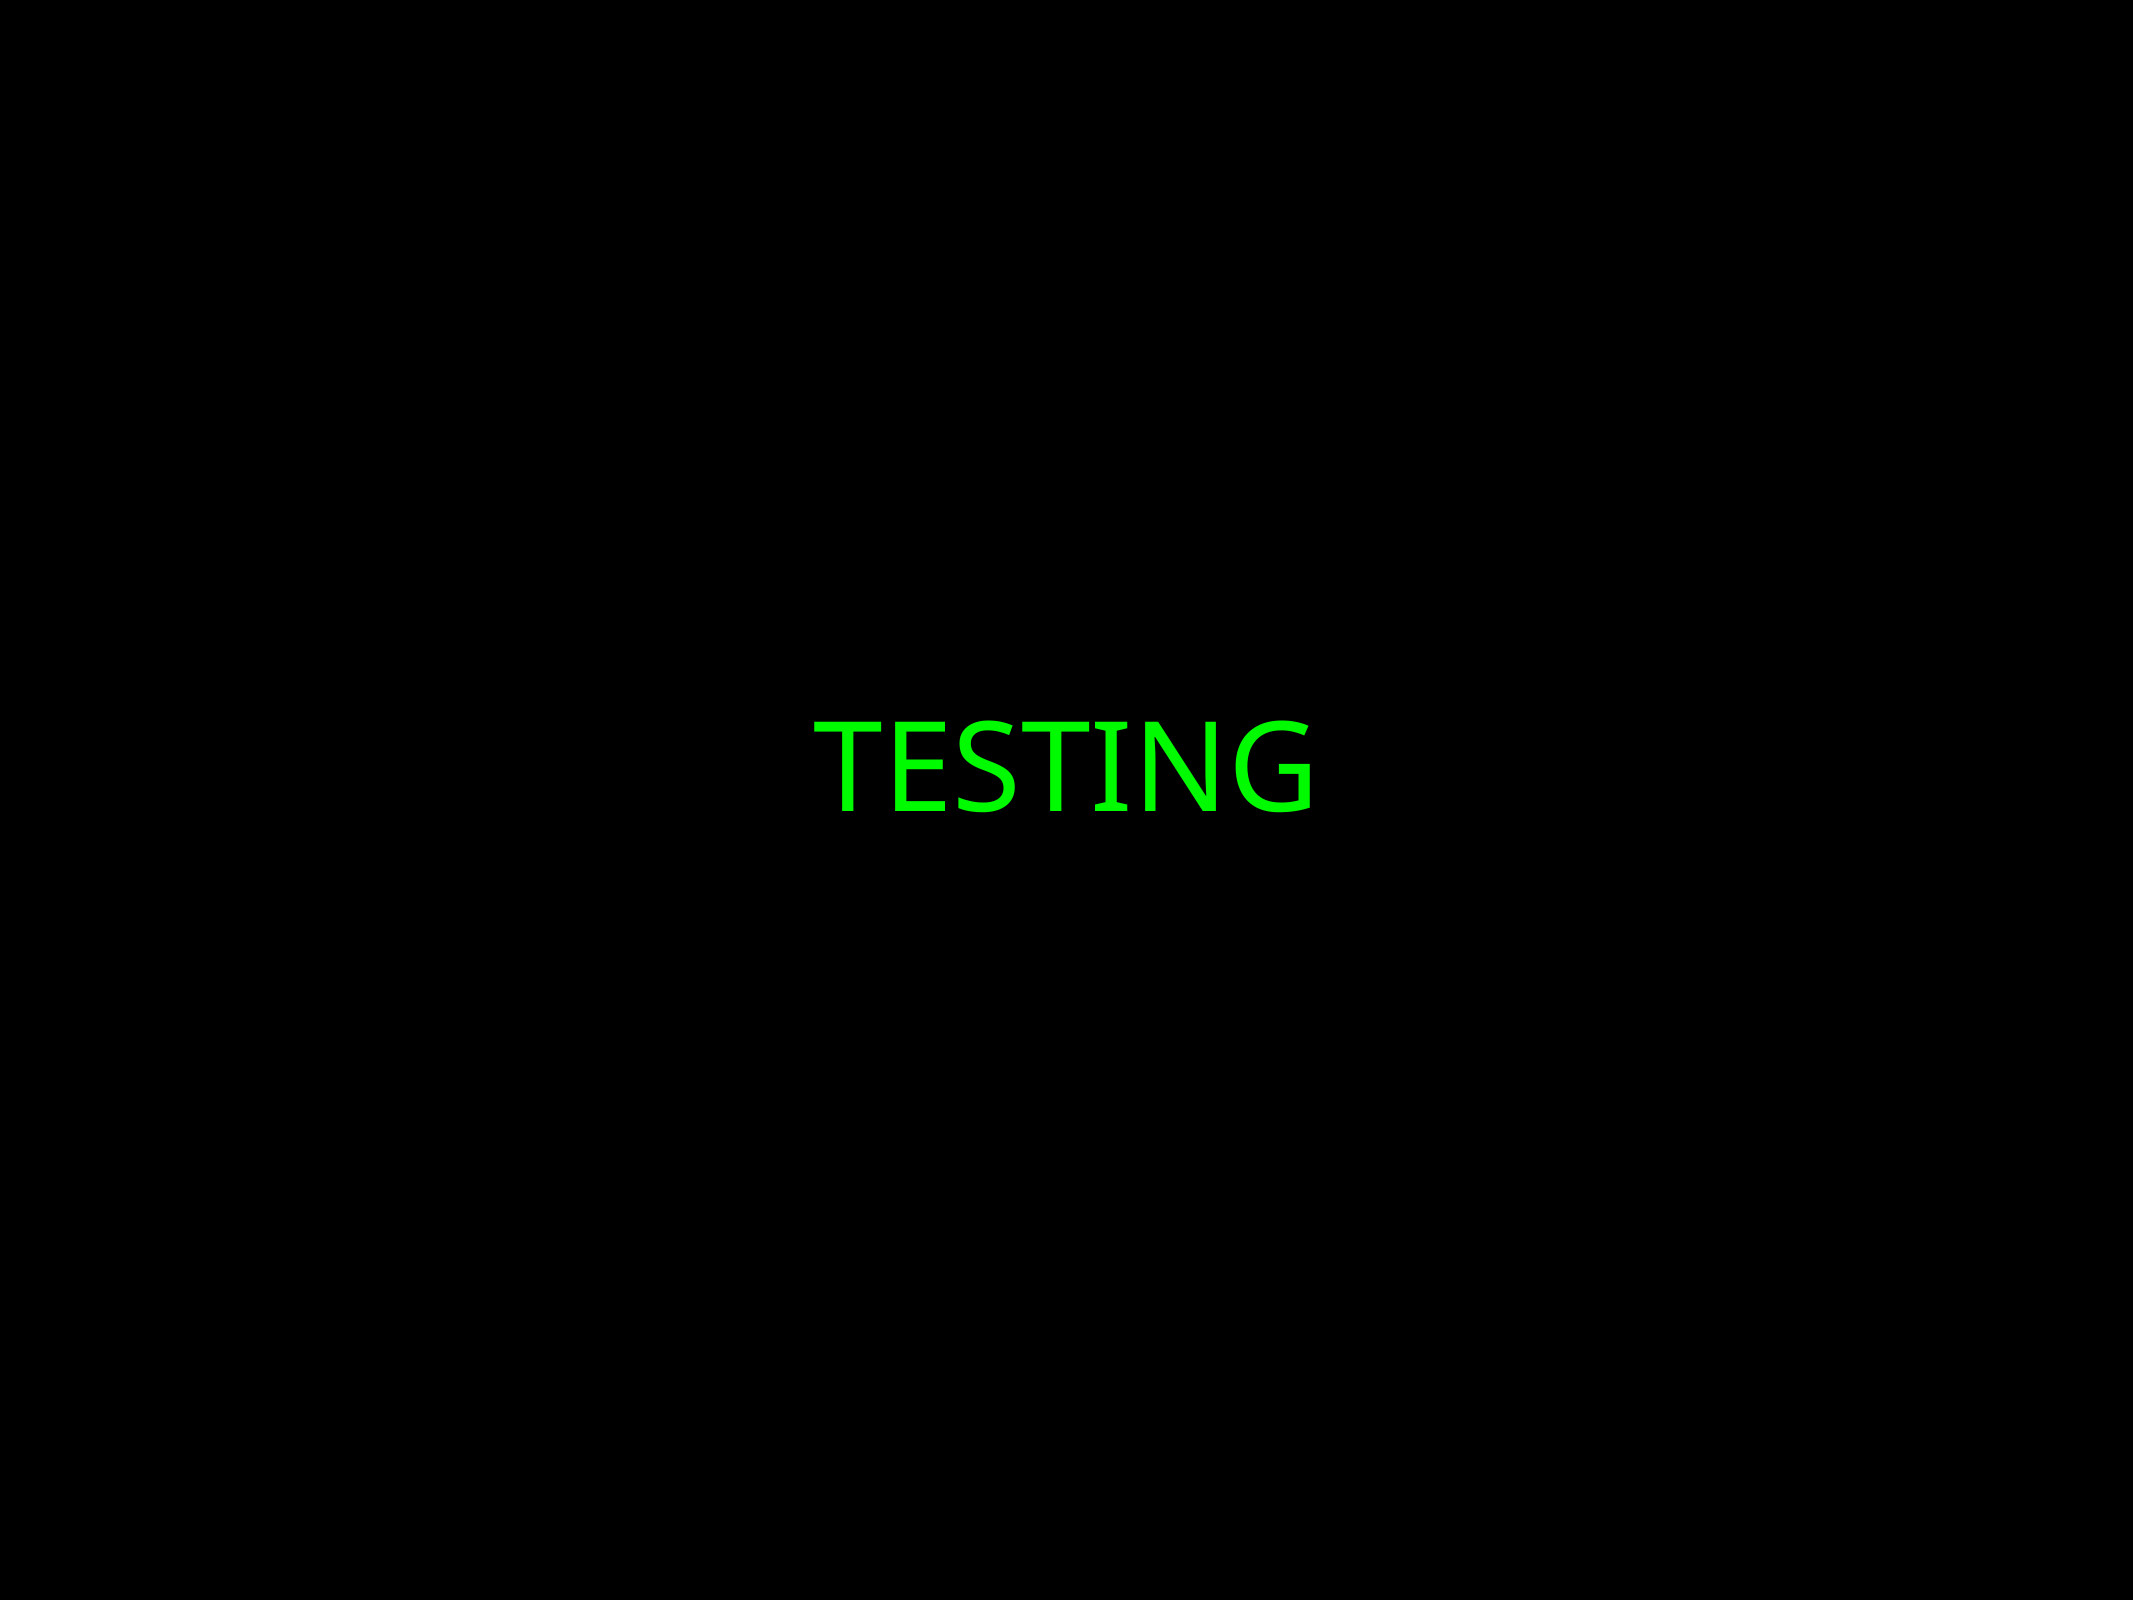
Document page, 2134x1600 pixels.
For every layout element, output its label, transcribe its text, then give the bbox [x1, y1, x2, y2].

title TESTING [207, 604, 1926, 846]
